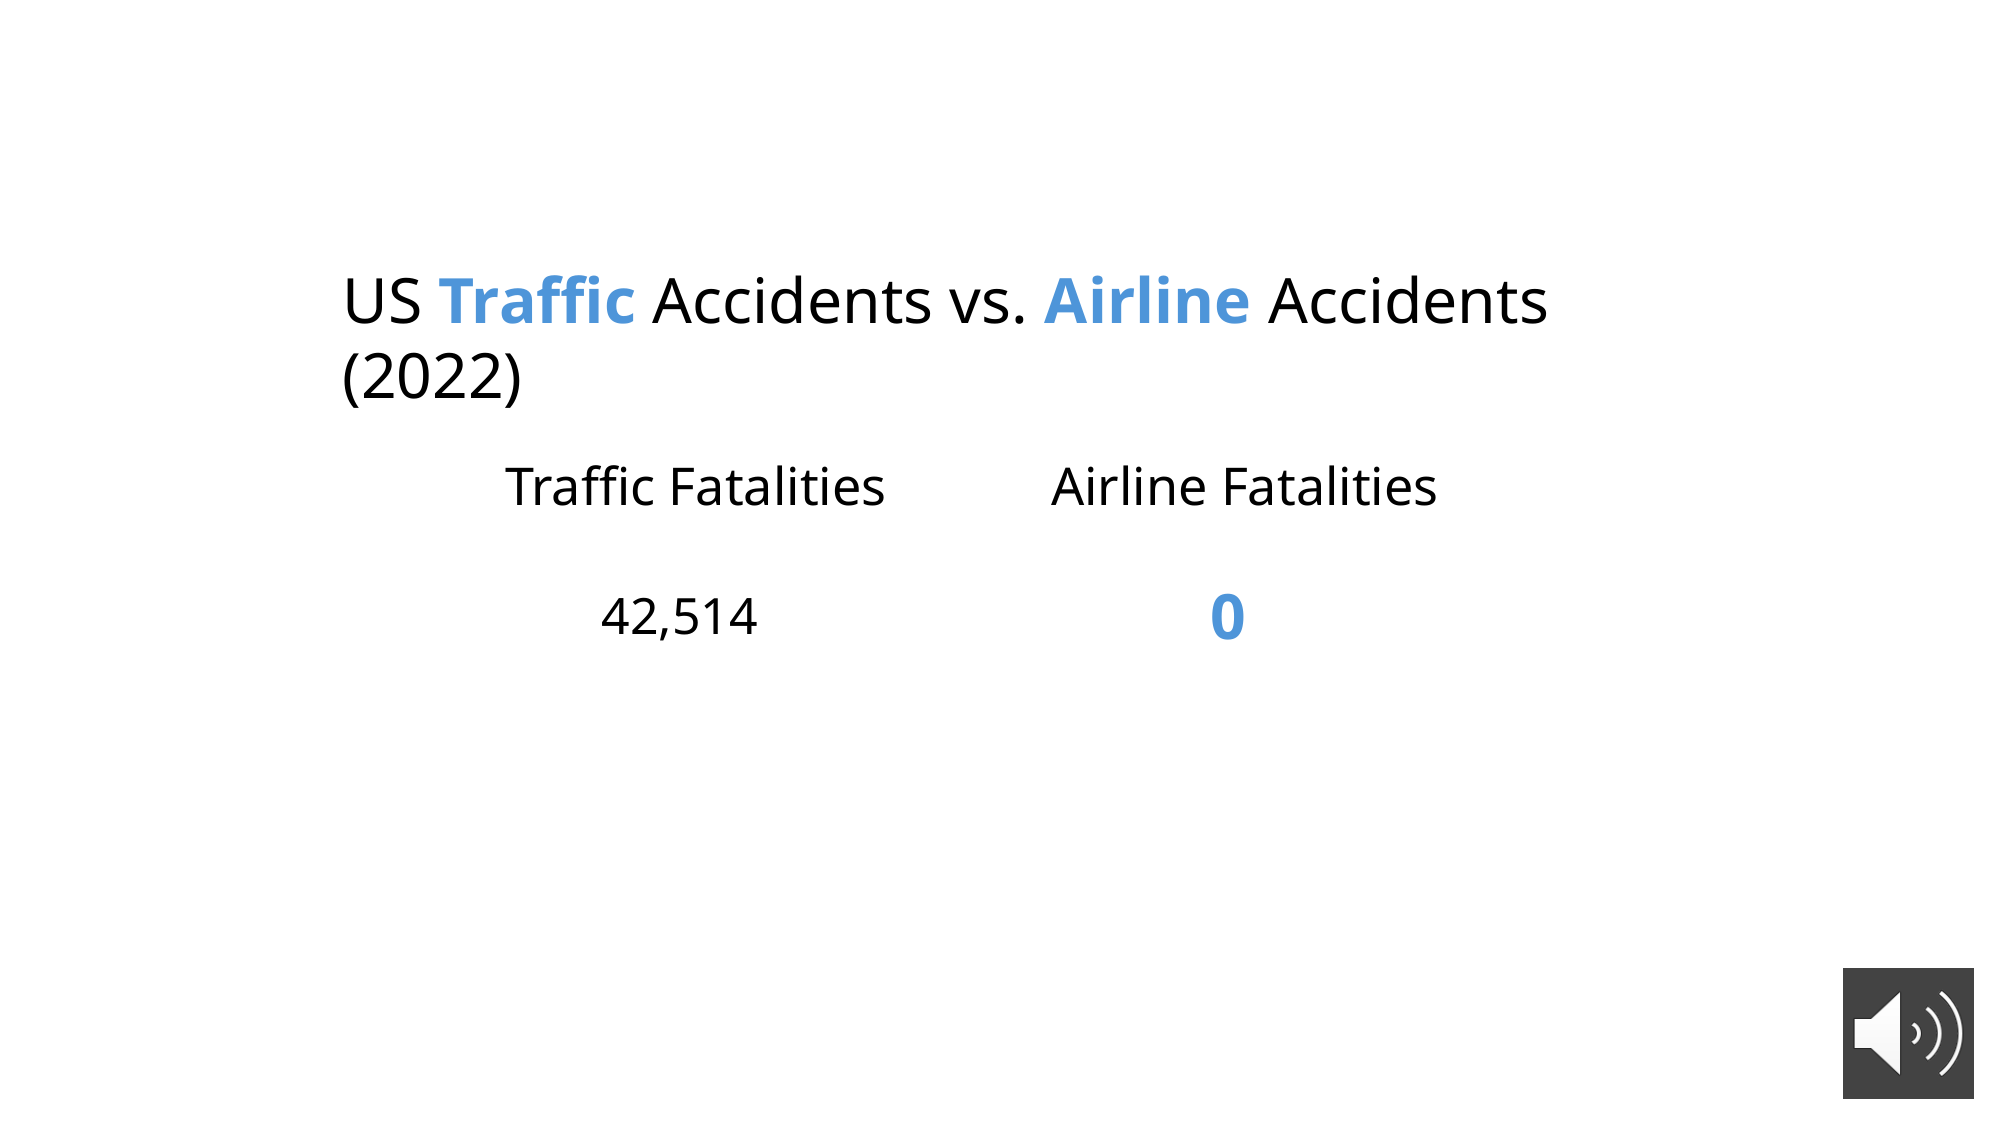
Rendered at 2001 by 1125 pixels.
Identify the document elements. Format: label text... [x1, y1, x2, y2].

text_box Traffic Fatalities [490, 446, 902, 524]
text_box 42,514 [587, 577, 773, 653]
text_box US Traffic Accidents vs. Airline Accidents (2022) [327, 253, 1673, 418]
text_box 0 [1195, 569, 1261, 660]
picture [1841, 966, 1976, 1101]
text_box Airline Fatalities [1036, 446, 1454, 524]
